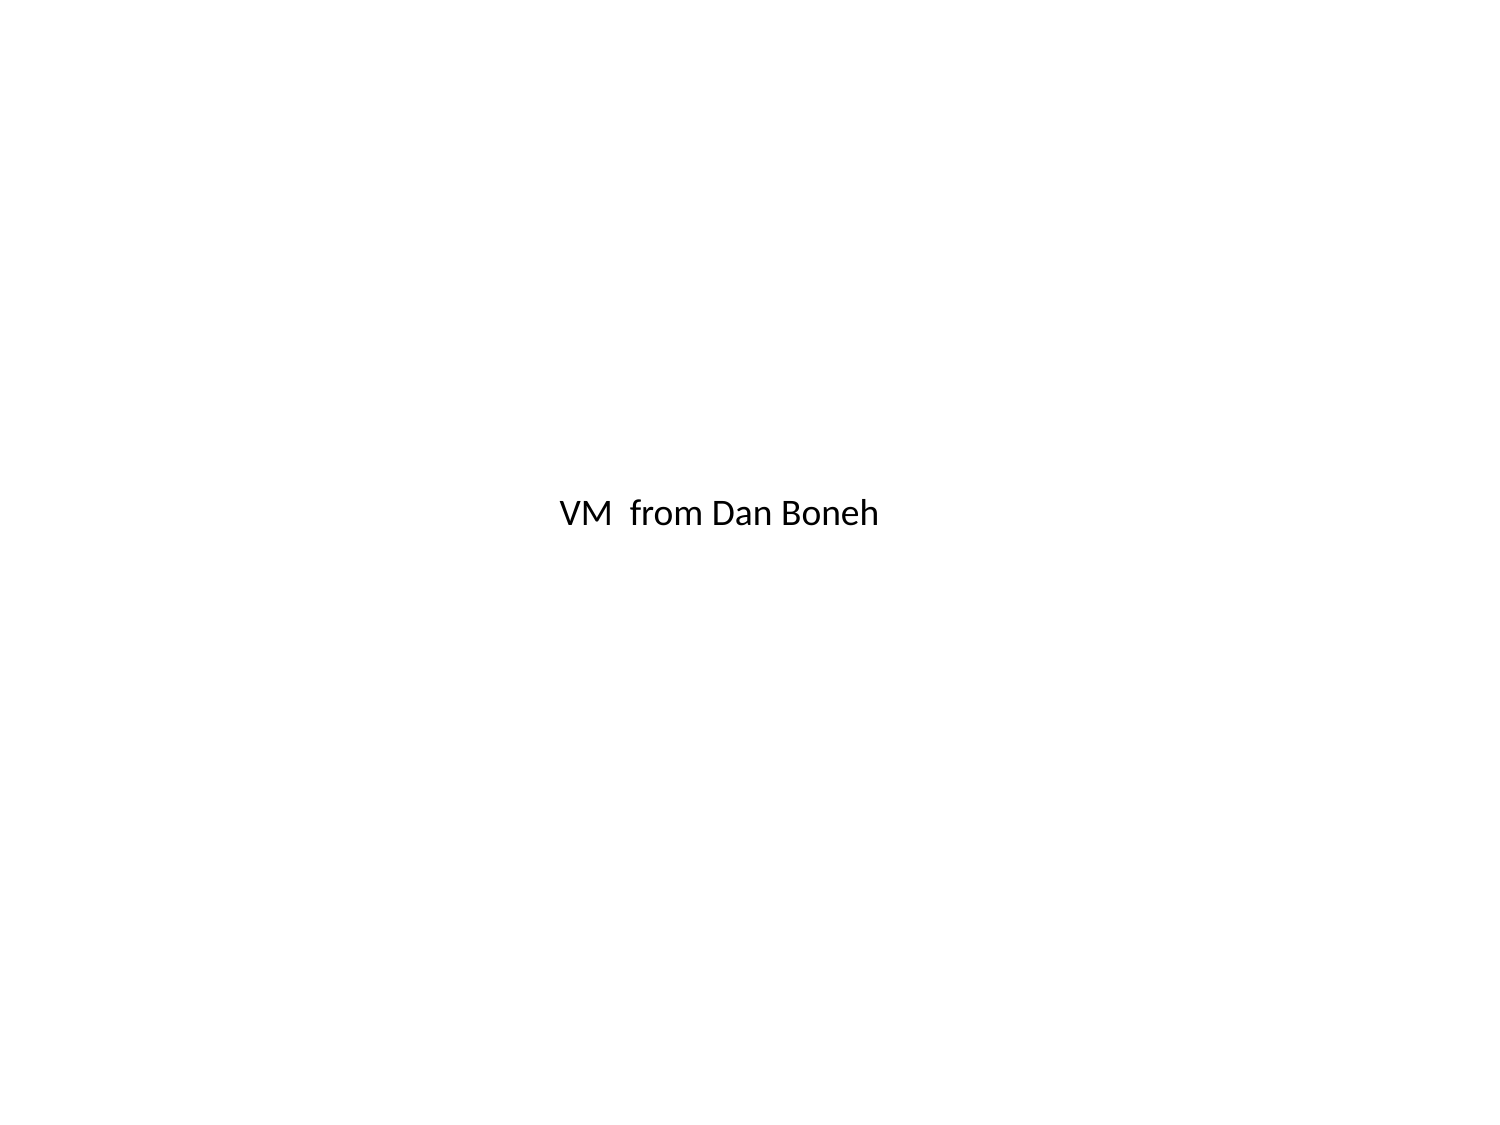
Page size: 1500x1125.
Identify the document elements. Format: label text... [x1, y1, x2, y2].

text_box VM from Dan Boneh [544, 480, 895, 541]
